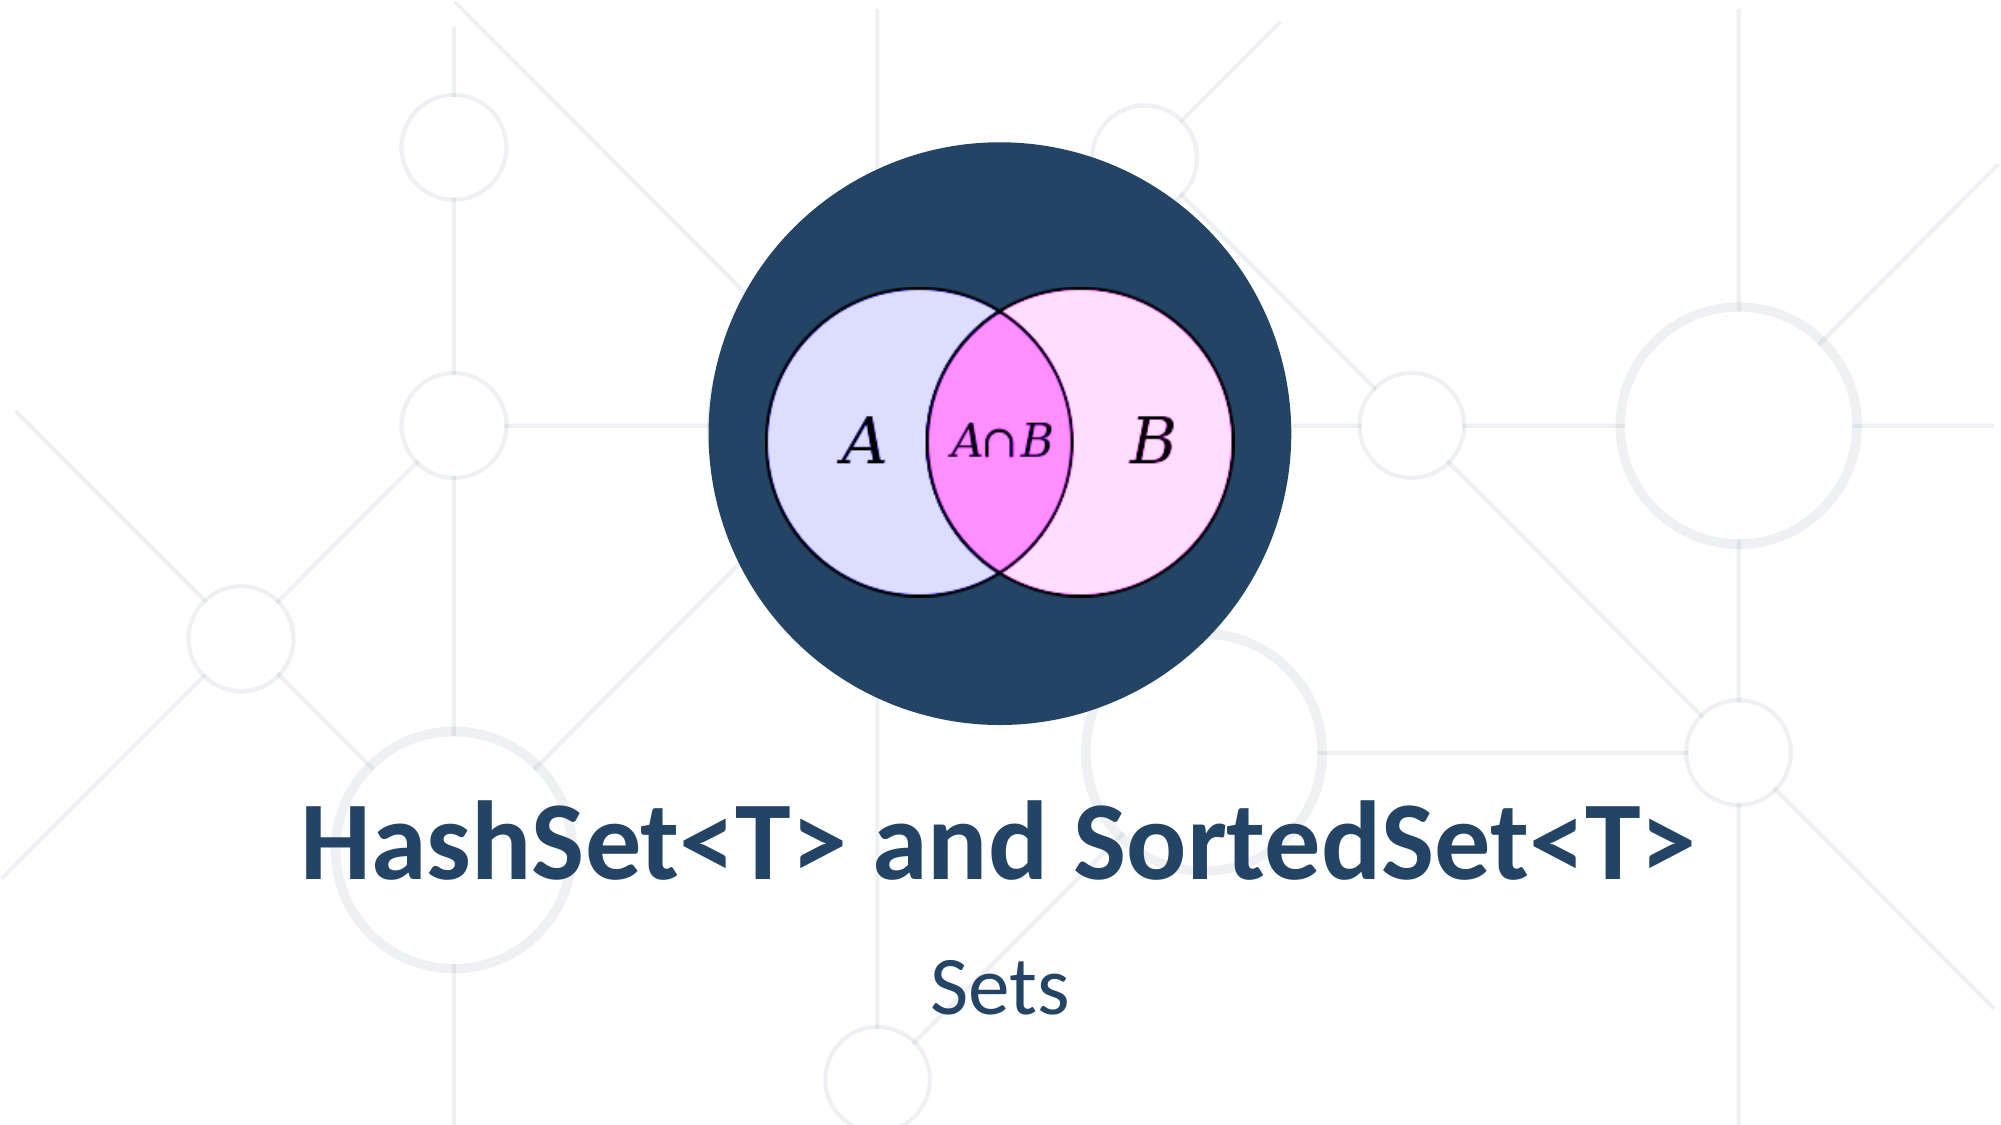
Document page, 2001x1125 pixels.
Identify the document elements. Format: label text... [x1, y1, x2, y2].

title HashSet<T> and SortedSet<T> [100, 771, 1900, 898]
picture [764, 287, 1236, 598]
subtitle Sets [100, 916, 1900, 1043]
